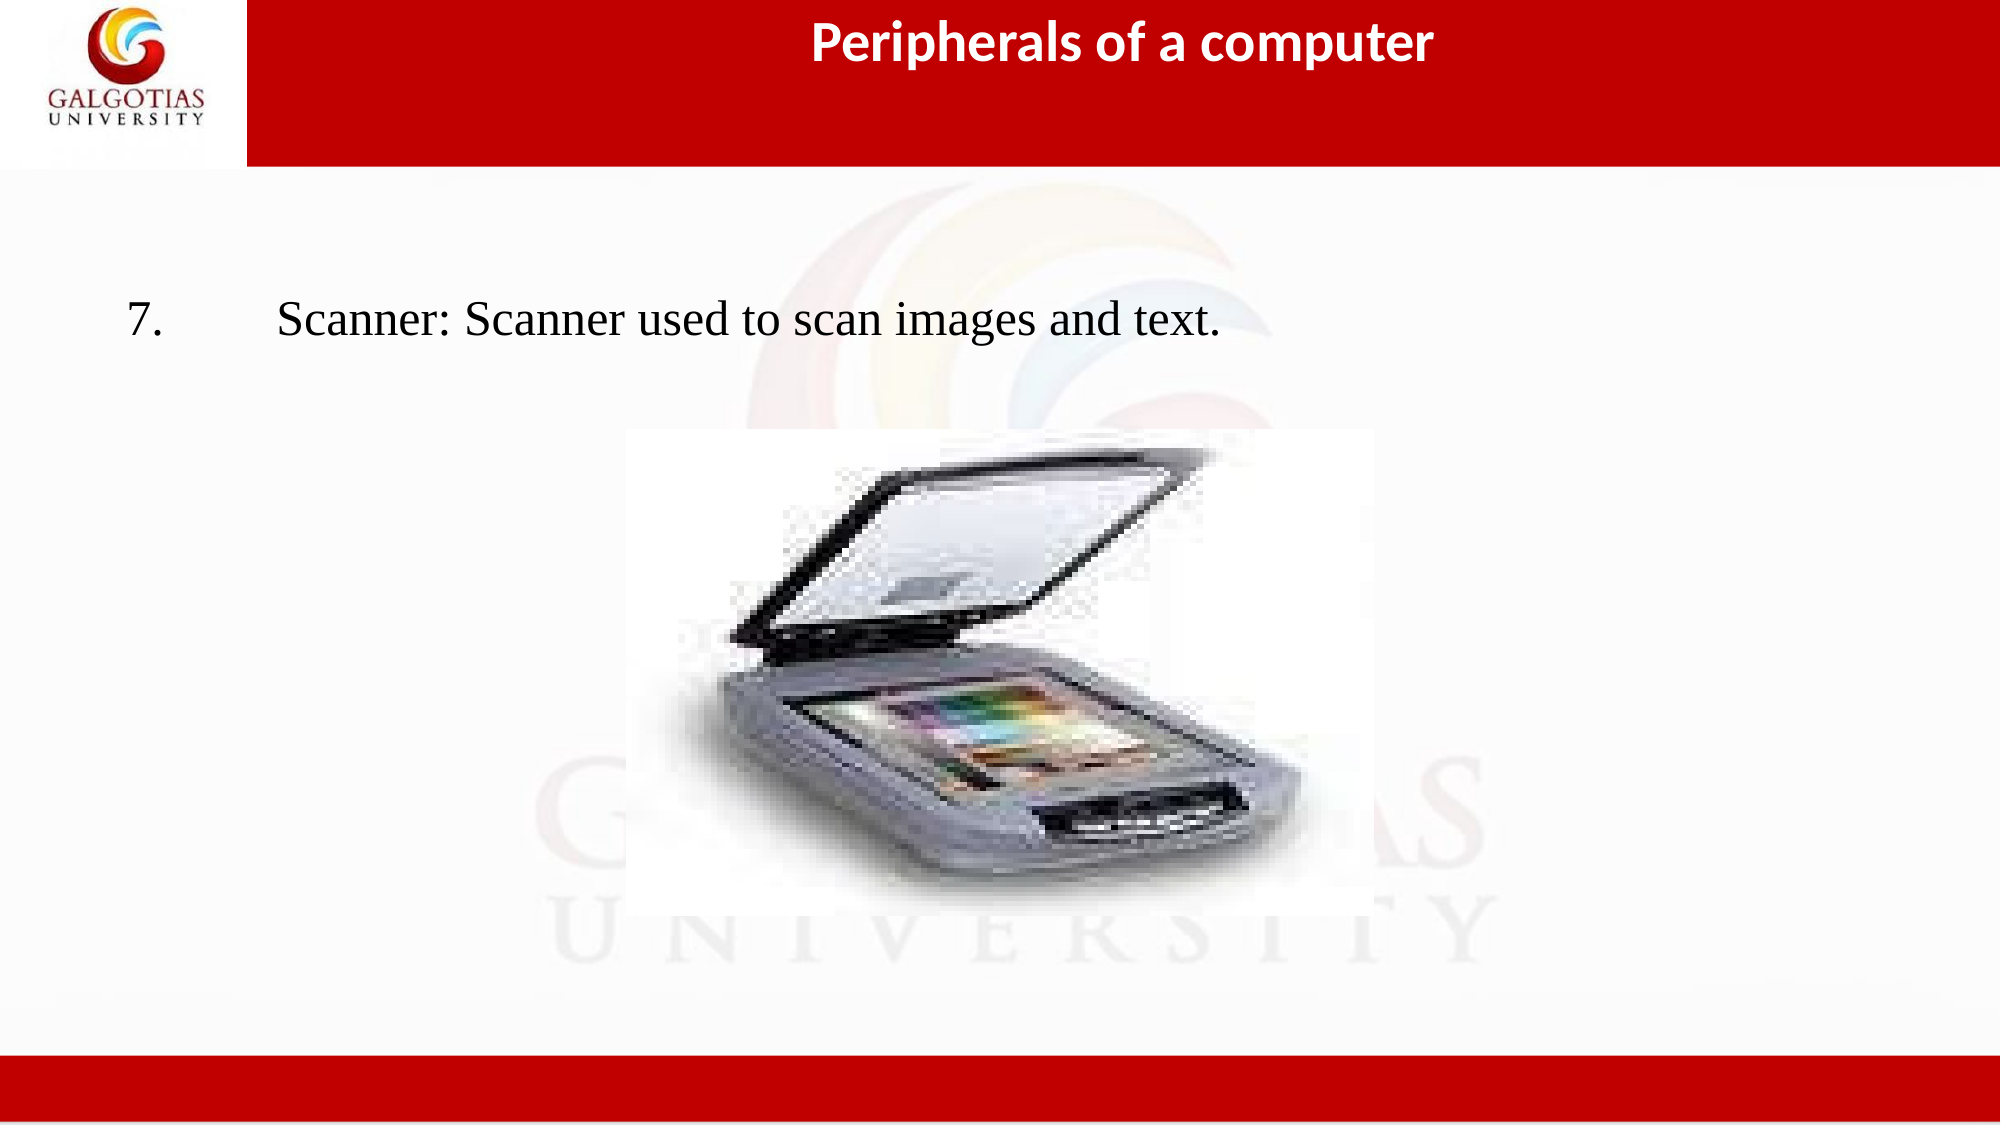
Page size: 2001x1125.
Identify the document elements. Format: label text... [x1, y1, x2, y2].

picture [0, 0, 2001, 1125]
list Peripherals of a computer [335, 3, 1912, 110]
list 7. Scanner: Scanner used to scan images and text. [111, 209, 1898, 1010]
